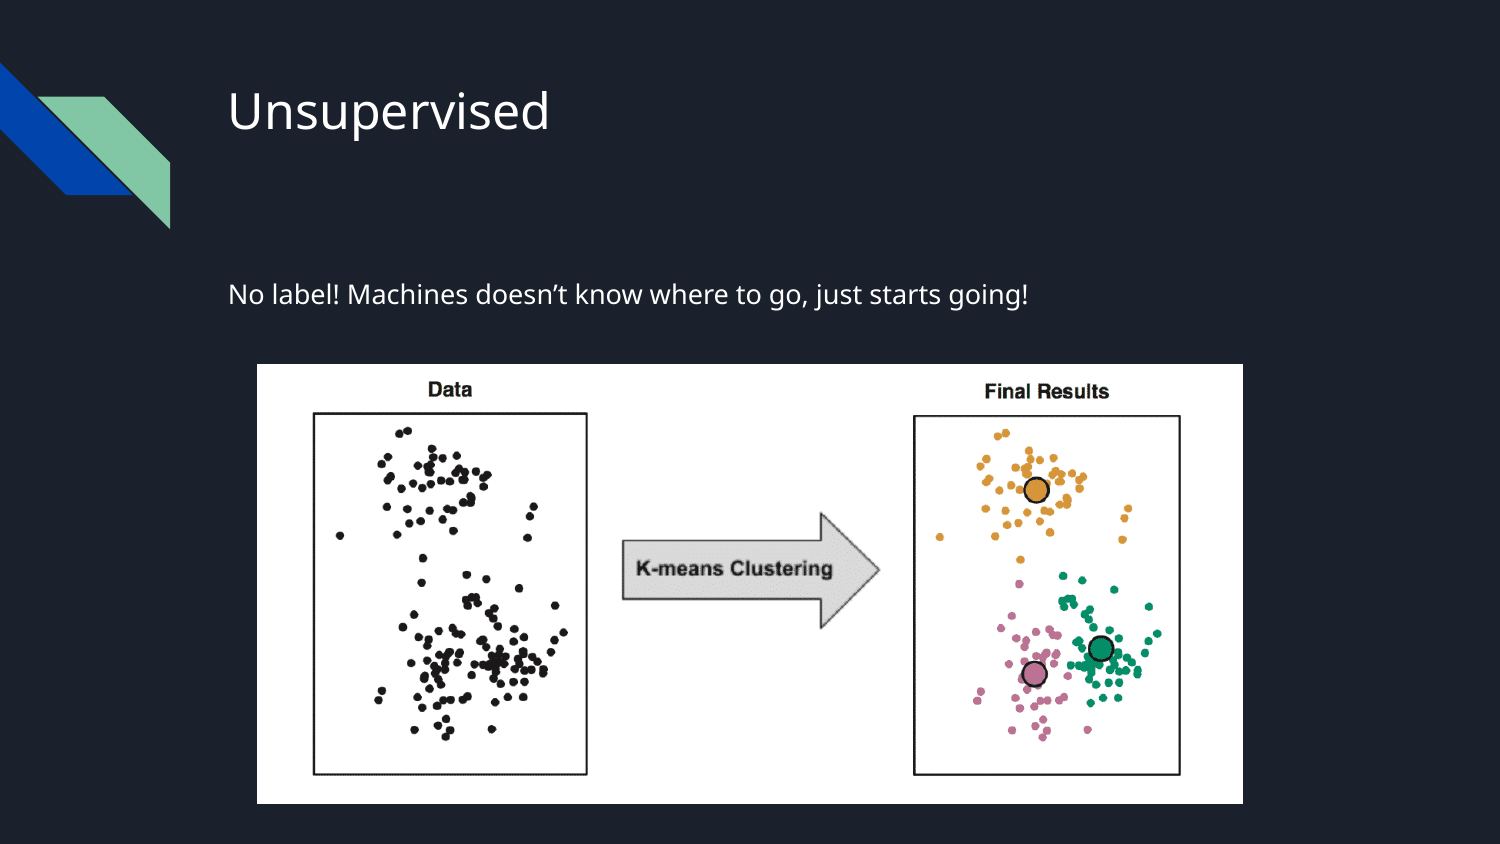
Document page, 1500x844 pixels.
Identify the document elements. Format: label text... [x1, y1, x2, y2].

title Unsupervised [212, 64, 1368, 215]
list No label! Machines doesn’t know where to go, just starts going! [212, 257, 1368, 735]
picture [256, 364, 1243, 804]
